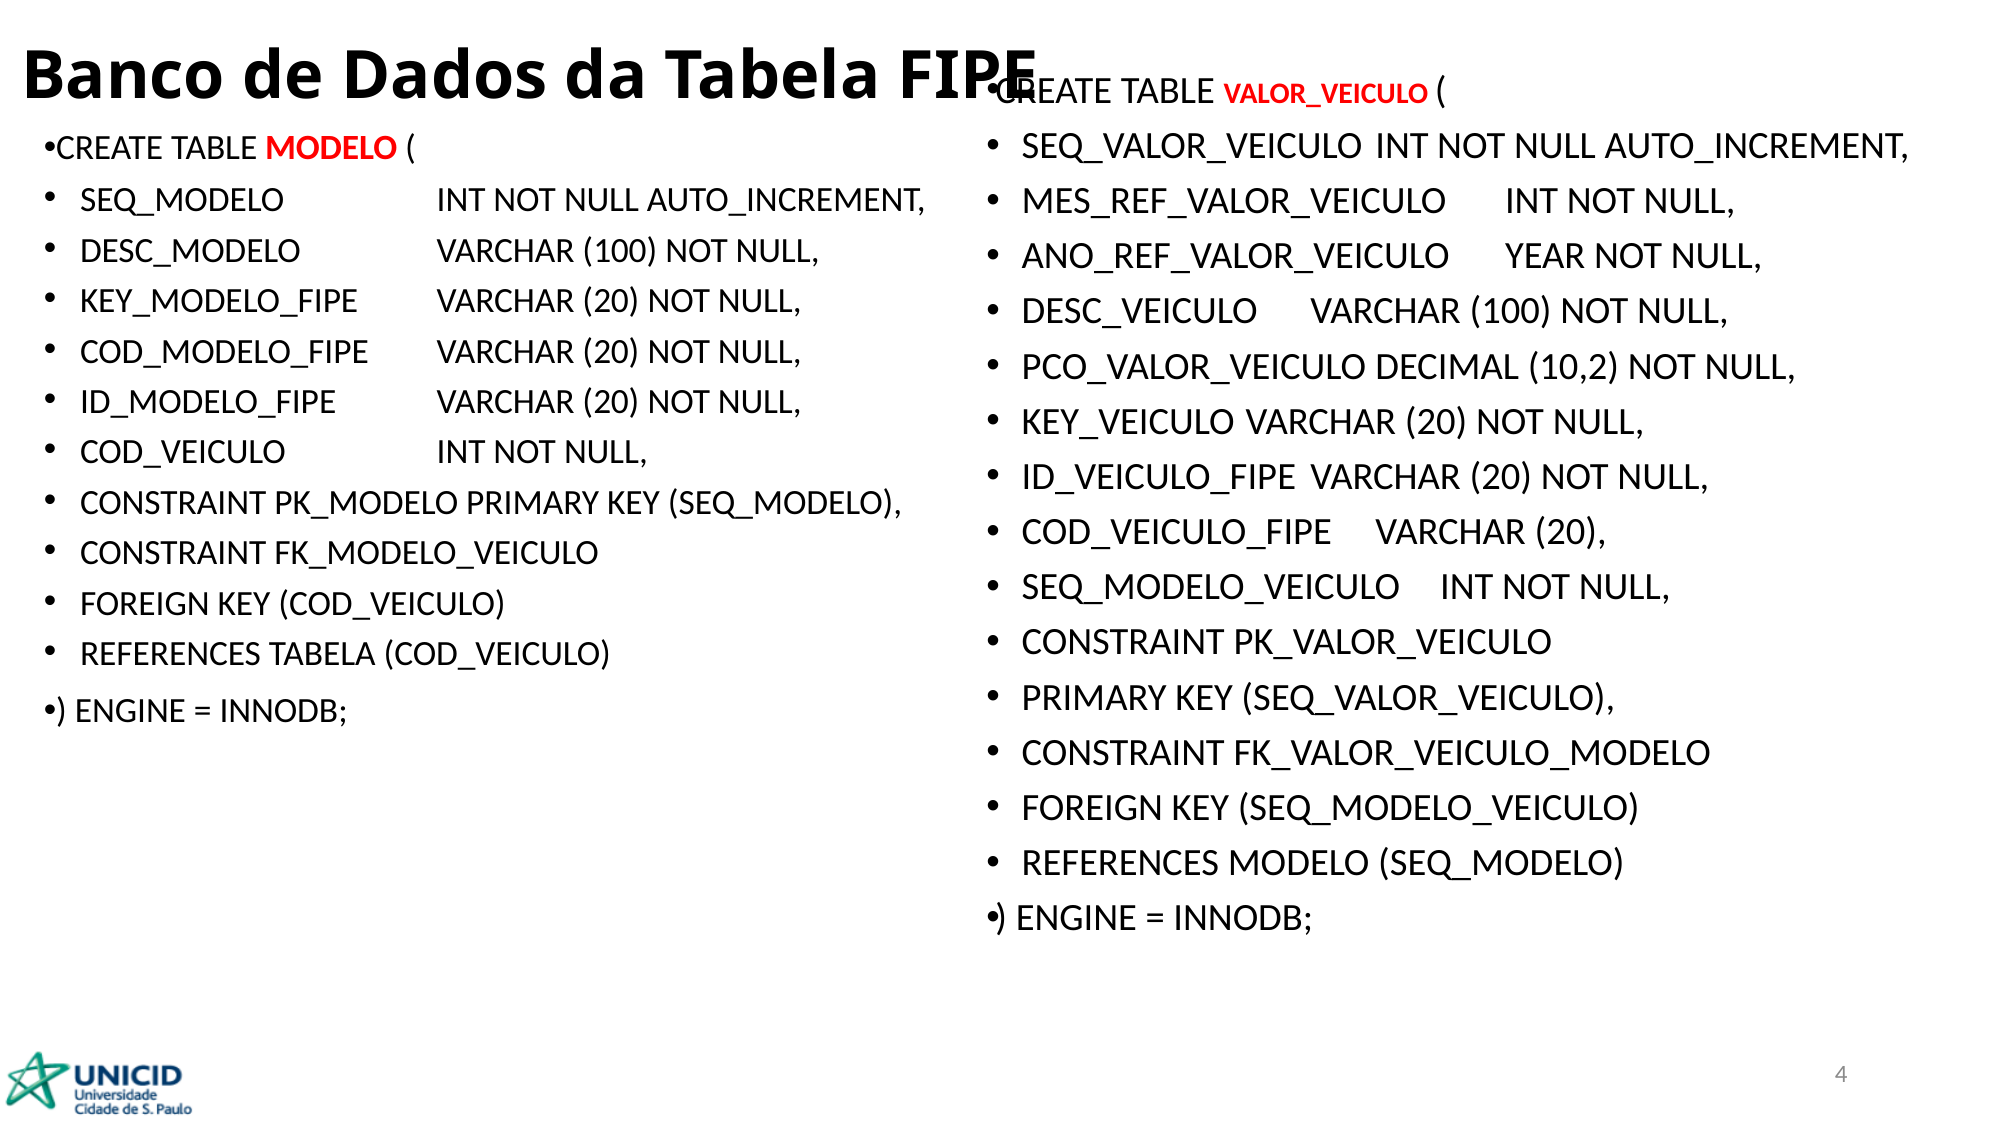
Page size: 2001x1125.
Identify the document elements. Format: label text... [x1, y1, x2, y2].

slide_number 4 [1412, 1042, 1863, 1103]
list CREATE TABLE MODELO ( SEQ_MODELO INT NOT NULL AUTO_INCREMENT, DESC_MODELO VARCHAR (100) NOT NULL, KEY_MODELO_FIPE VARCHAR (20) NOT NULL, COD_MODELO_FIPE VARCHAR (20) NOT NULL, ID_MODELO_FIPE VARCHAR (20) NOT NULL, COD_VEICULO INT NOT NULL, CONSTRAINT PK_MODELO PRIMARY KEY (SEQ_MODELO), CONSTRAINT FK_MODELO_VEICULO FOREIGN KEY (COD_VEICULO) REFERENCES TABELA (COD_VEICULO) ) ENGINE = INNODB; [28, 121, 972, 1020]
picture [2, 1047, 196, 1122]
title Banco de Dados da Tabela FIPE [2, 14, 1431, 122]
list CREATE TABLE VALOR_VEICULO ( SEQ_VALOR_VEICULO INT NOT NULL AUTO_INCREMENT, MES_REF_VALOR_VEICULO INT NOT NULL, ANO_REF_VALOR_VEICULO YEAR NOT NULL, DESC_VEICULO VARCHAR (100) NOT NULL, PCO_VALOR_VEICULO DECIMAL (10,2) NOT NULL, KEY_VEICULO VARCHAR (20) NOT NULL, ID_VEICULO_FIPE VARCHAR (20) NOT NULL, COD_VEICULO_FIPE VARCHAR (20), SEQ_MODELO_VEICULO INT NOT NULL, CONSTRAINT PK_VALOR_VEICULO PRIMARY KEY (SEQ_VALOR_VEICULO), CONSTRAINT FK_VALOR_VEICULO_MODELO FOREIGN KEY (SEQ_MODELO_VEICULO) REFERENCES MODELO (SEQ_MODELO) ) ENGINE = INNODB; [971, 62, 1972, 963]
